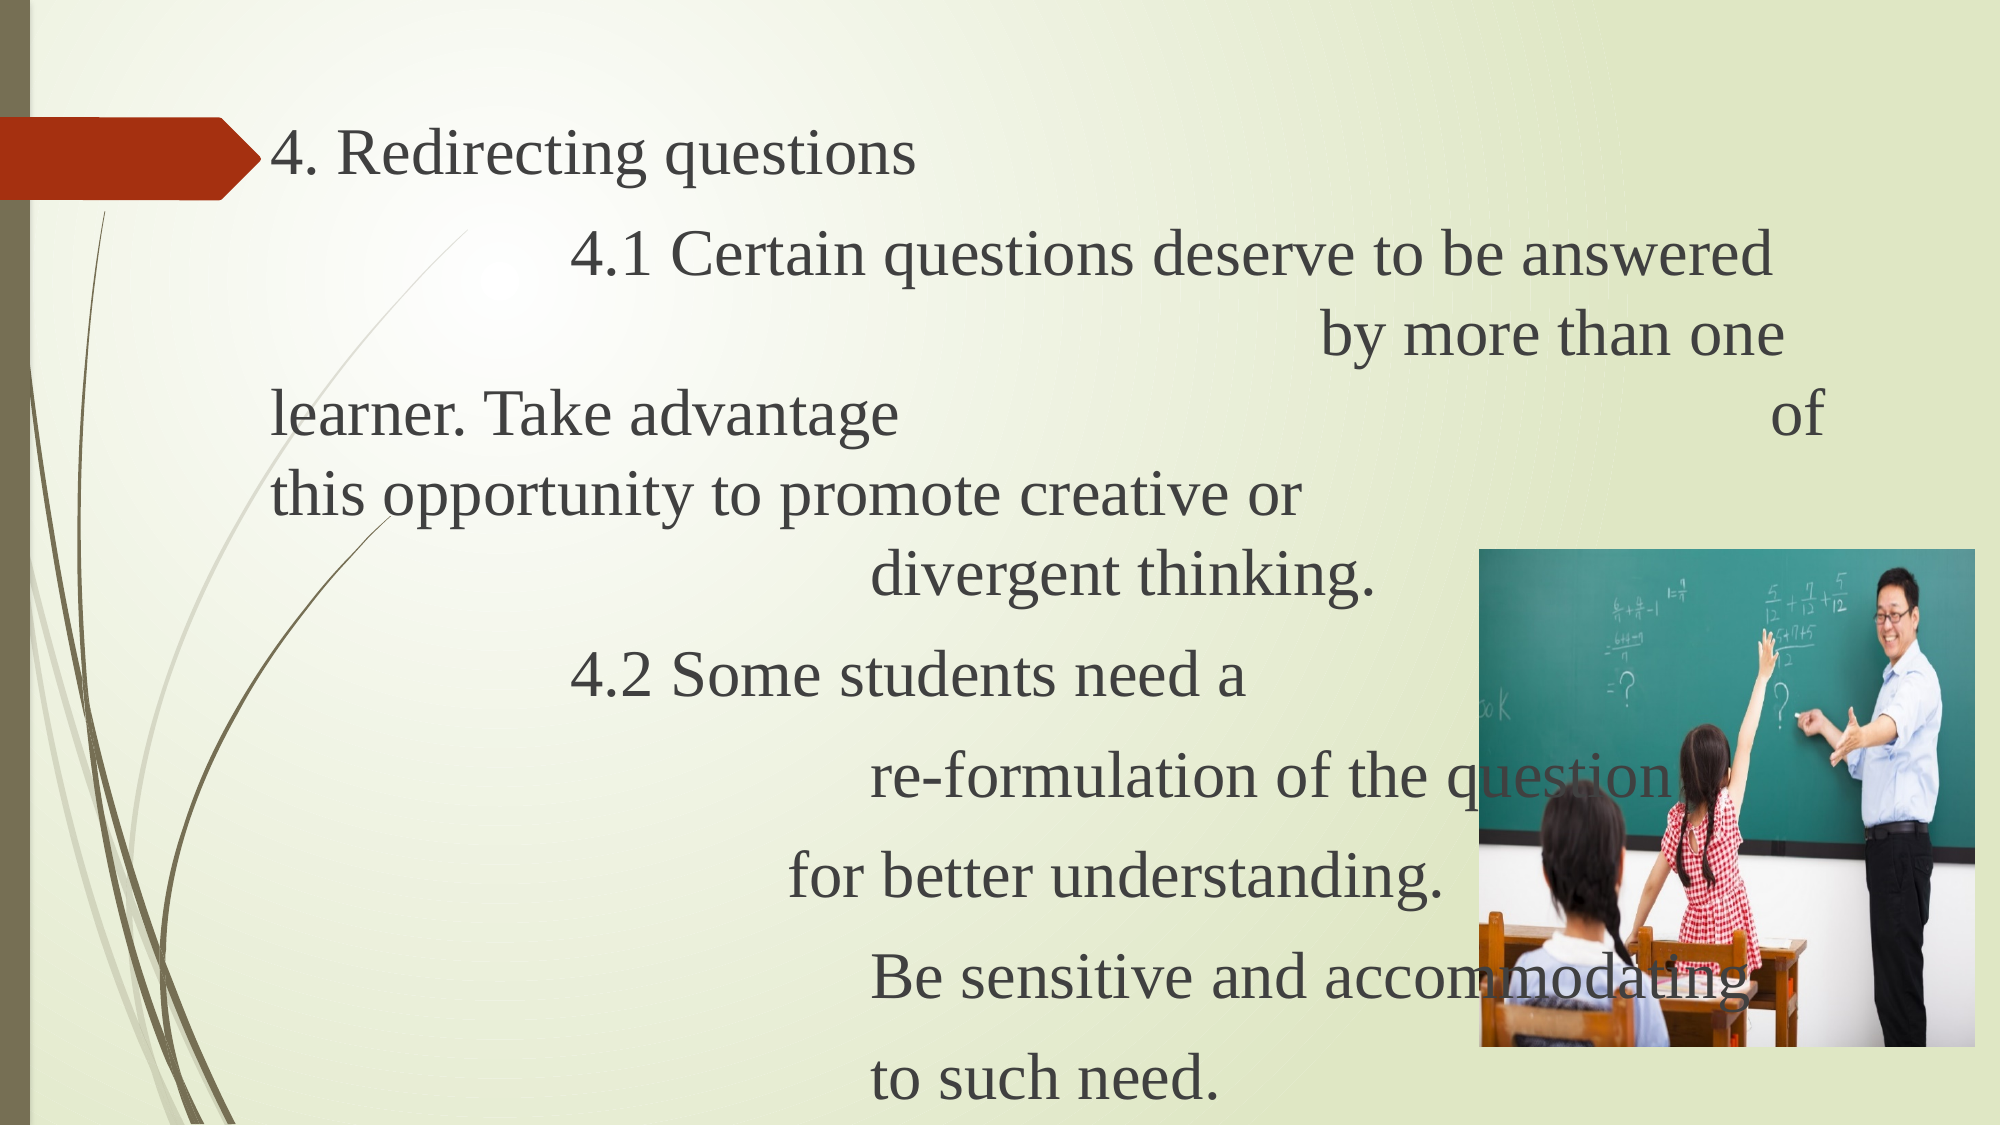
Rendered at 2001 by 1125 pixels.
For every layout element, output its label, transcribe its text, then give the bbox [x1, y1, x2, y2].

picture [1479, 548, 1976, 1048]
list 4. Redirecting questions 4.1 Certain questions deserve to be answered by more than one learner. Take advantage of this opportunity to promote creative or divergent thinking. 4.2 Some students need a re-formulation of the question for better understanding. Be sensitive and accommodating to such need. [255, 100, 1878, 721]
